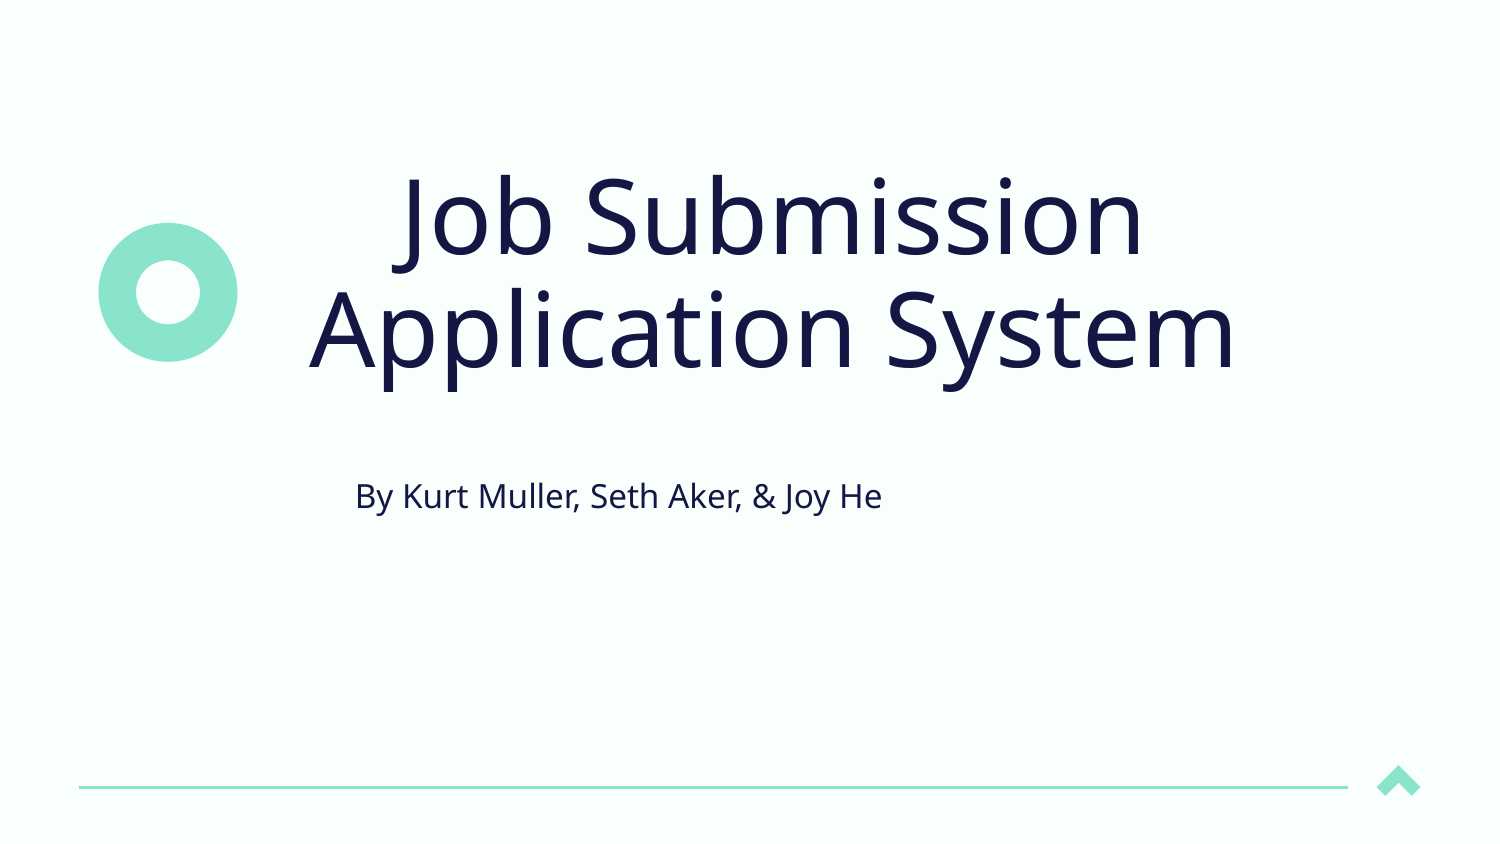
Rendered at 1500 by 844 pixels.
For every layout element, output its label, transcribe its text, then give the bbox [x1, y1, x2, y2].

text_box [117, 241, 219, 344]
subtitle By Kurt Muller, Seth Aker, & Joy He [261, 460, 977, 528]
title Job Submission Application System [261, 180, 1288, 405]
